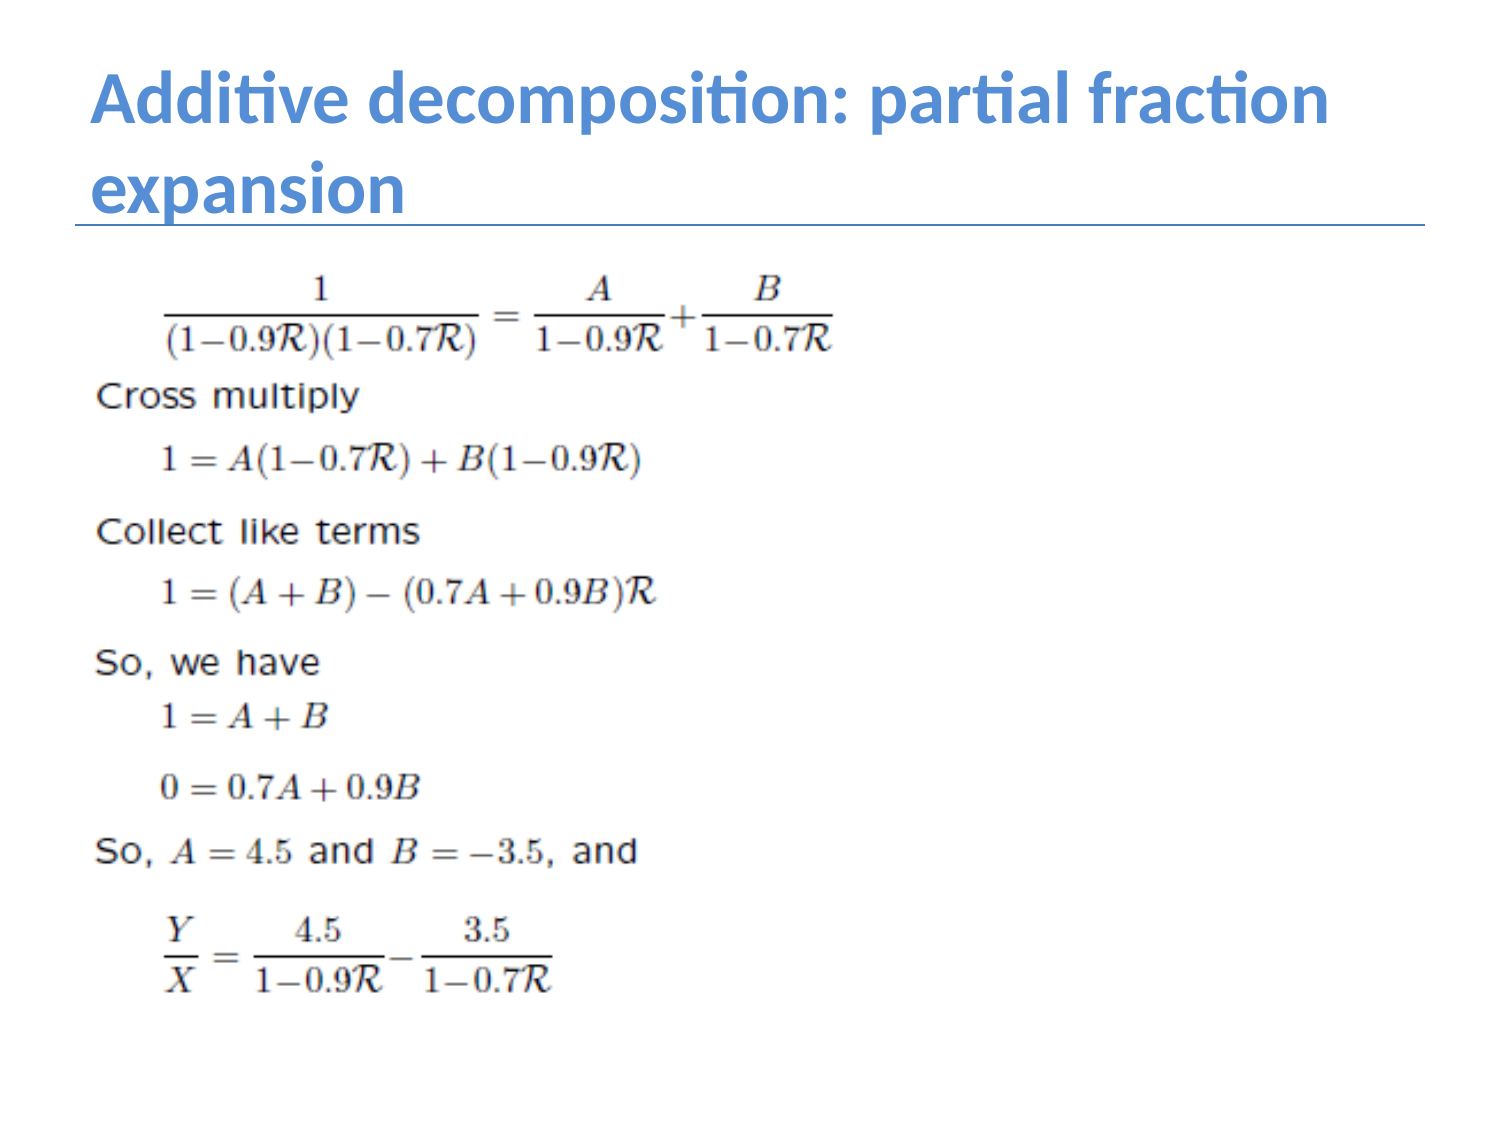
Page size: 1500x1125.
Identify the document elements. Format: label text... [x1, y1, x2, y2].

title Additive decomposition: partial fraction expansion [75, 45, 1425, 224]
picture [74, 262, 861, 1026]
